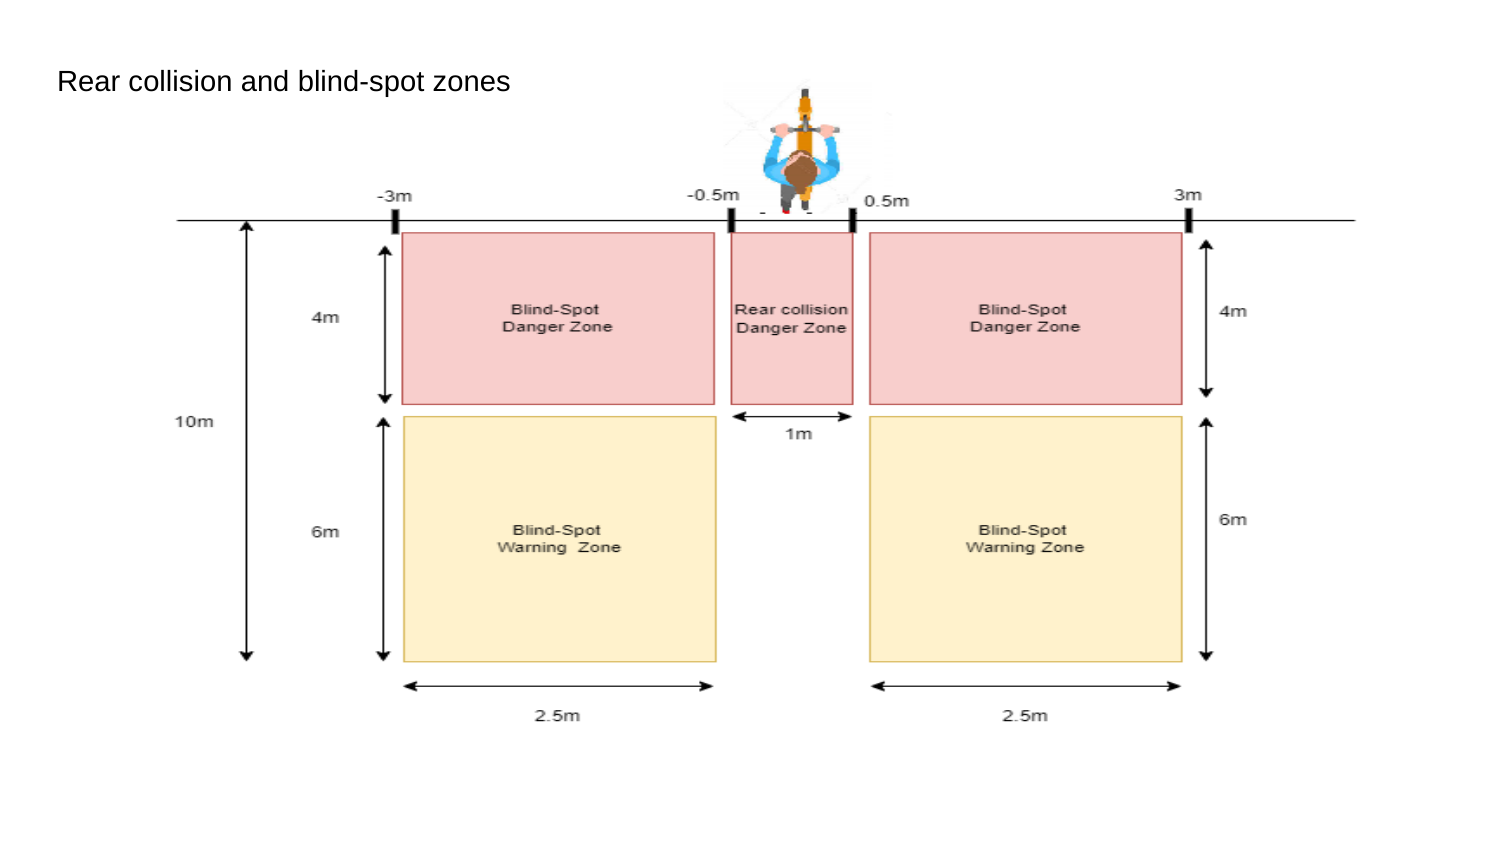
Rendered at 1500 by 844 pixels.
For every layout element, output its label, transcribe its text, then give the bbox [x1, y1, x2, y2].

text_box Rear collision and blind-spot zones [42, 47, 1145, 113]
picture [142, 73, 1358, 736]
